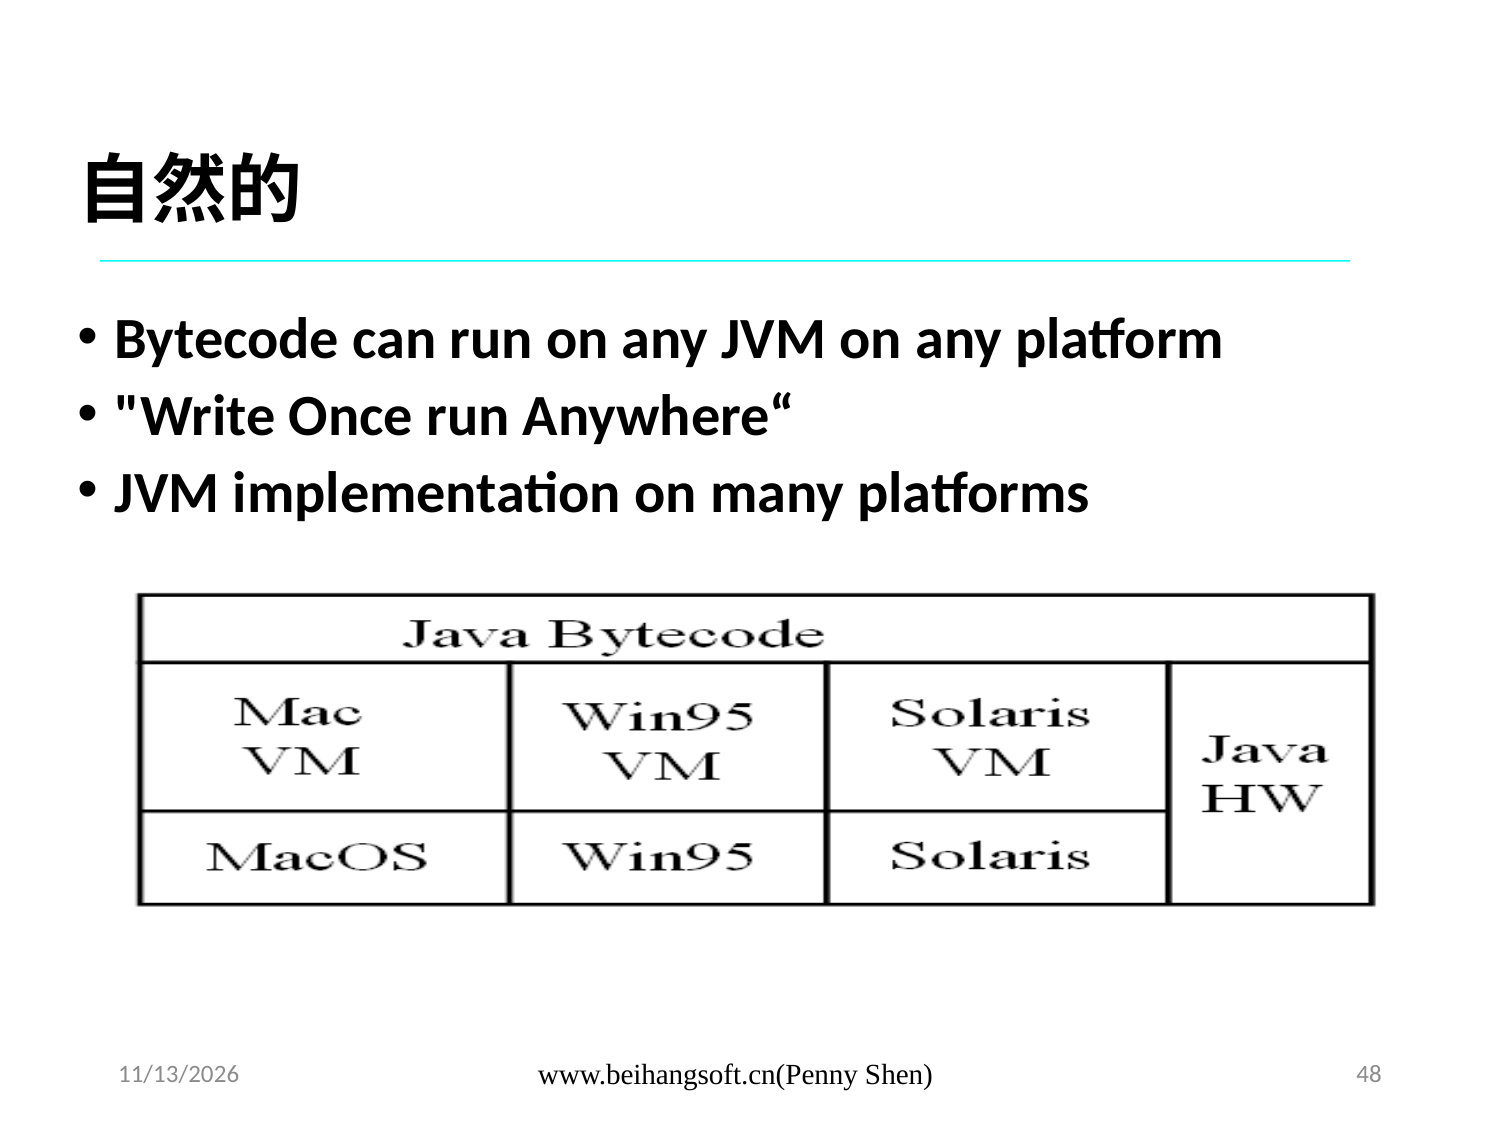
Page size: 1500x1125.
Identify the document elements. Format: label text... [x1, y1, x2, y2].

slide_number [103, 1042, 441, 1103]
list Bytecode can run on any JVM on any platform "Write Once run Anywhere“ JVM implementation on many platforms [62, 306, 1450, 562]
footer www.beihangsoft.cn(Penny Shen) [496, 1042, 1004, 1103]
title 自然的 [62, 135, 1413, 255]
picture [62, 562, 1450, 938]
slide_number 48 [1059, 1042, 1397, 1103]
